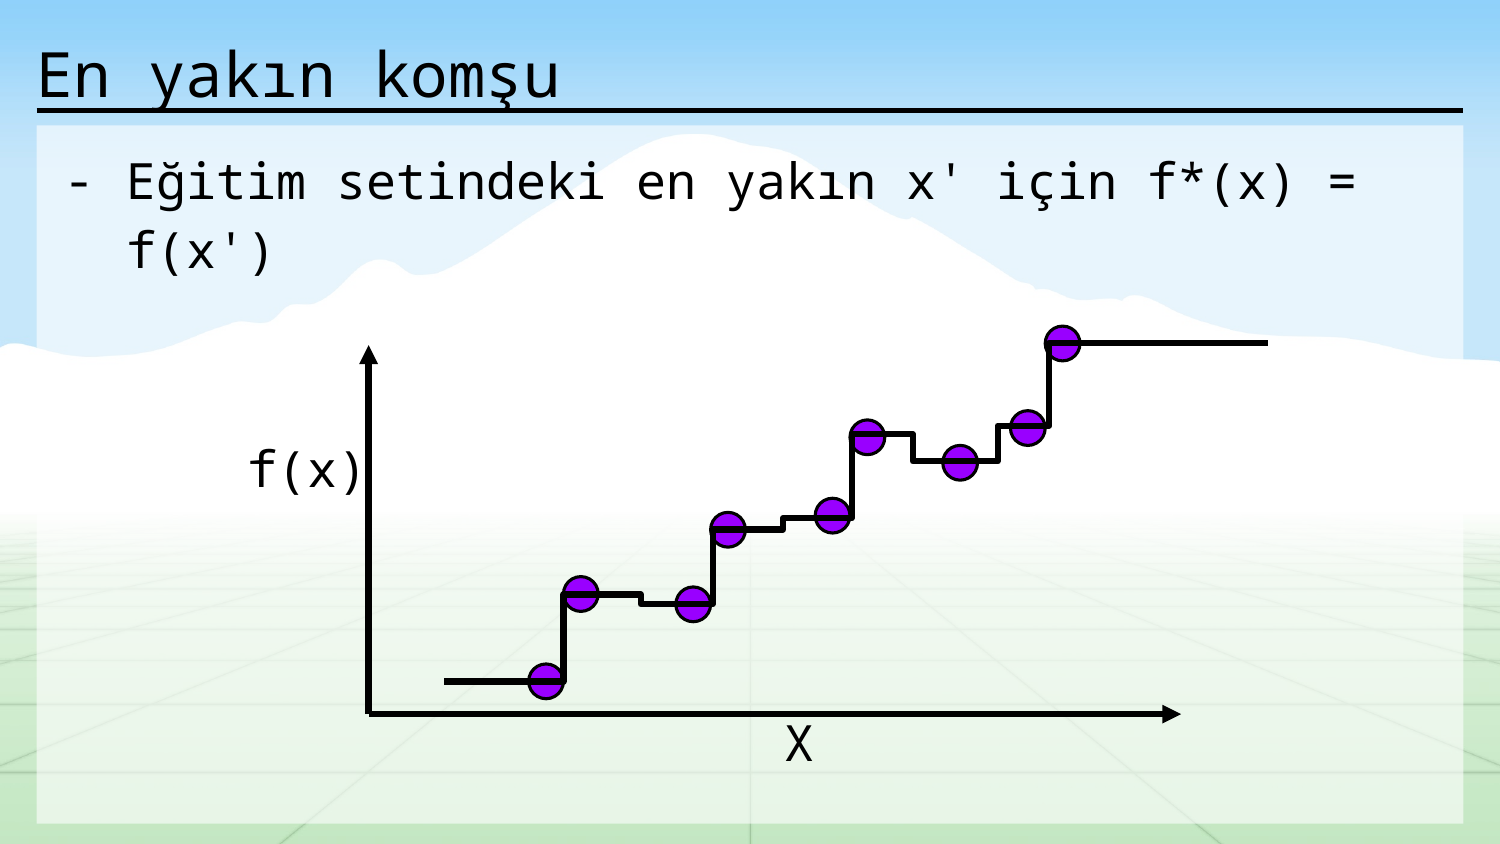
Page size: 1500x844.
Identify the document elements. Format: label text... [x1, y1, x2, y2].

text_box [232, 325, 1268, 824]
list Eğitim setindeki en yakın x' için f*(x) = f(x') [36, 125, 1464, 824]
title En yakın komşu [20, 31, 1479, 126]
picture [0, 0, 1500, 844]
